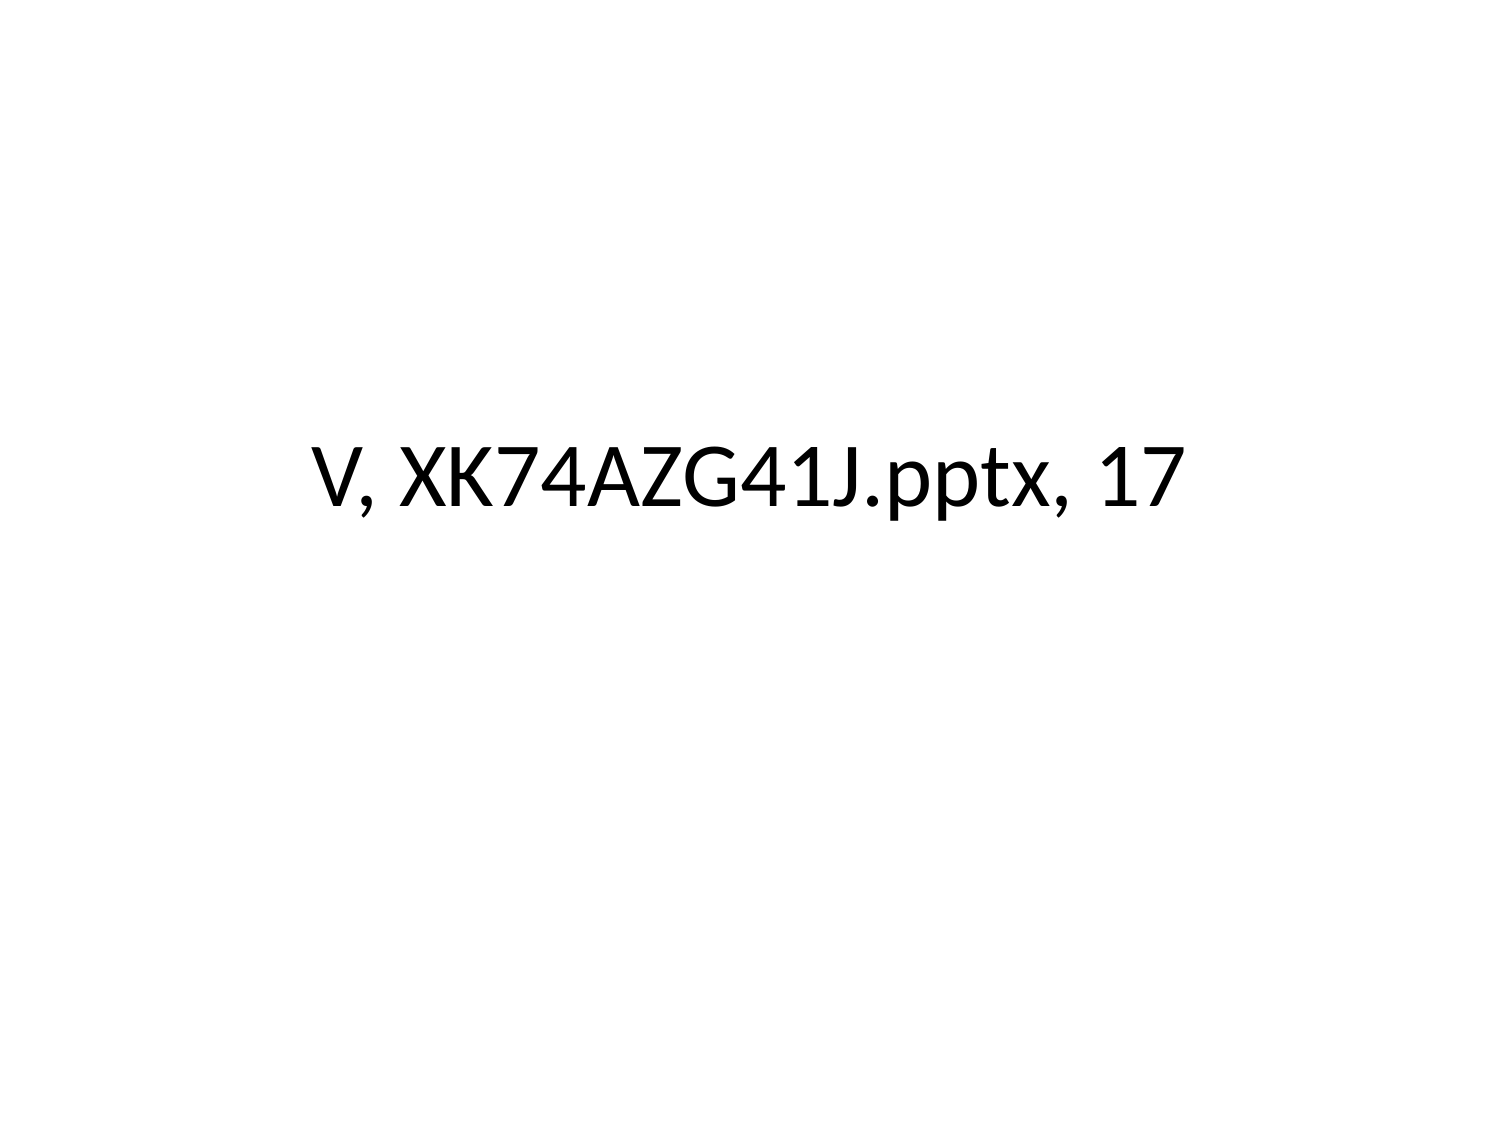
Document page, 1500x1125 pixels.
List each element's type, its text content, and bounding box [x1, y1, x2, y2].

title V, XK74AZG41J.pptx, 17 [112, 349, 1388, 591]
